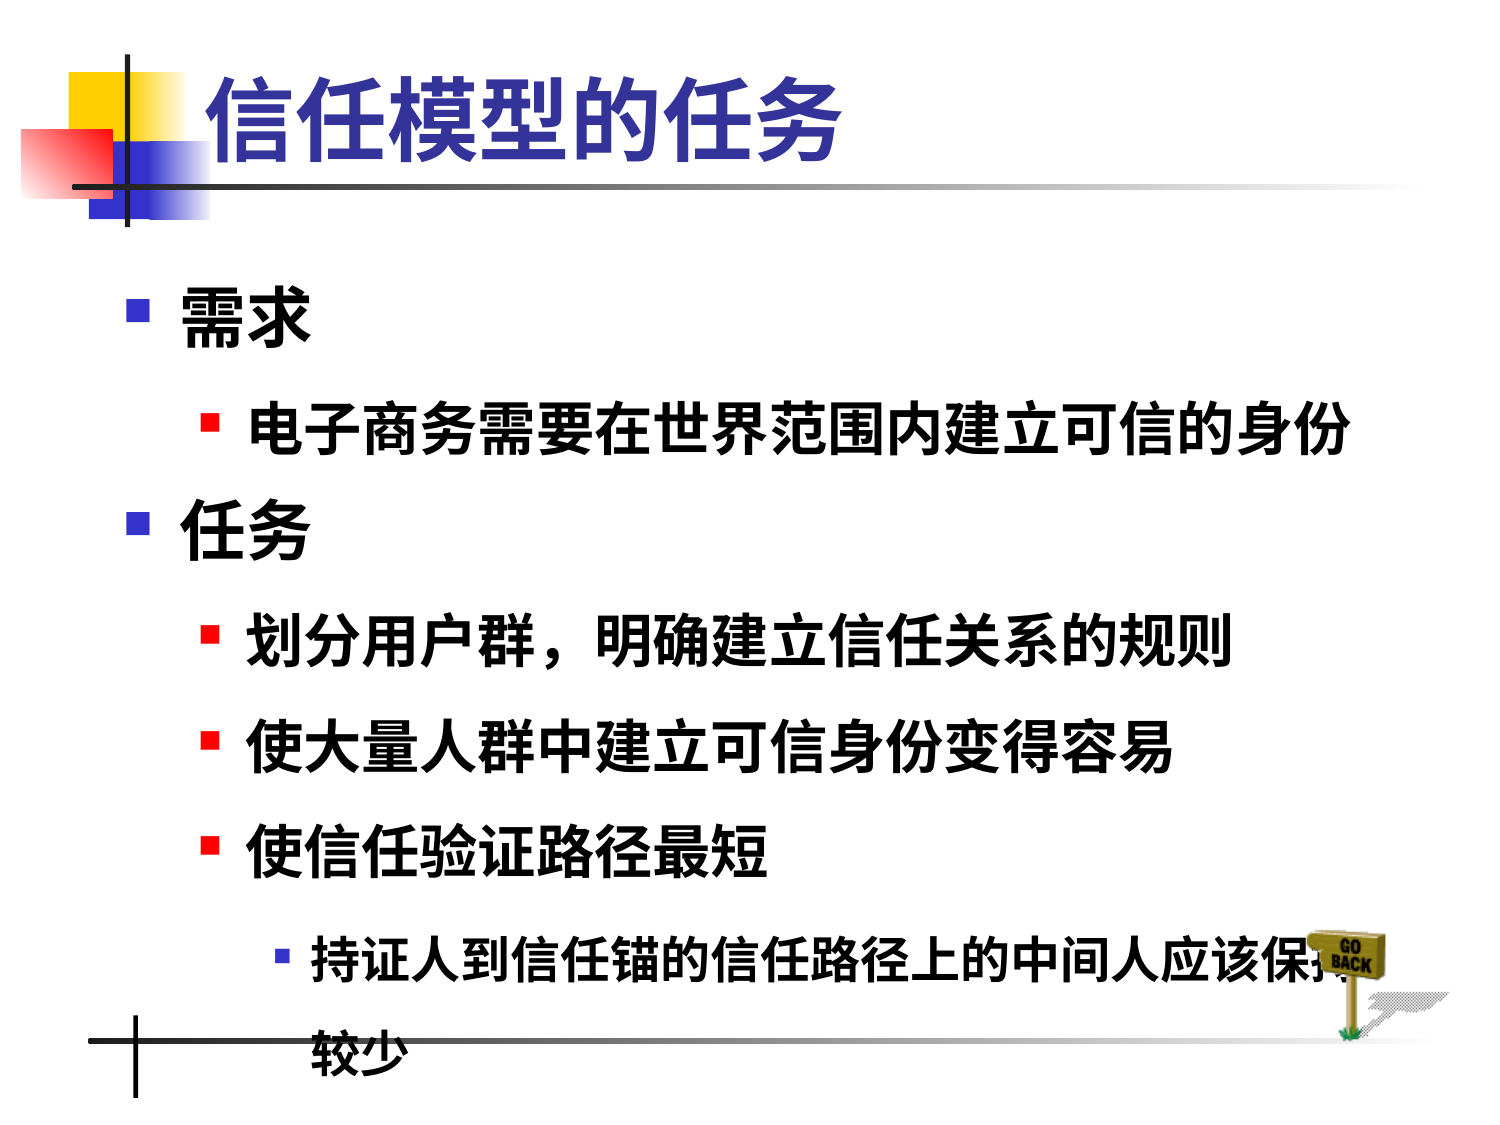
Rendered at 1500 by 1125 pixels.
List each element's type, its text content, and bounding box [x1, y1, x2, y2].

picture [1299, 924, 1457, 1043]
list 需求 电子商务需要在世界范围内建立可信的身份 任务 划分用户群，明确建立信任关系的规则 使大量人群中建立可信身份变得容易 使信任验证路径最短 持证人到信任锚的信任路径上的中间人应该保持较少 中间人越少，信任水平越高 [107, 254, 1384, 931]
title 信任模型的任务 [188, 23, 1468, 181]
